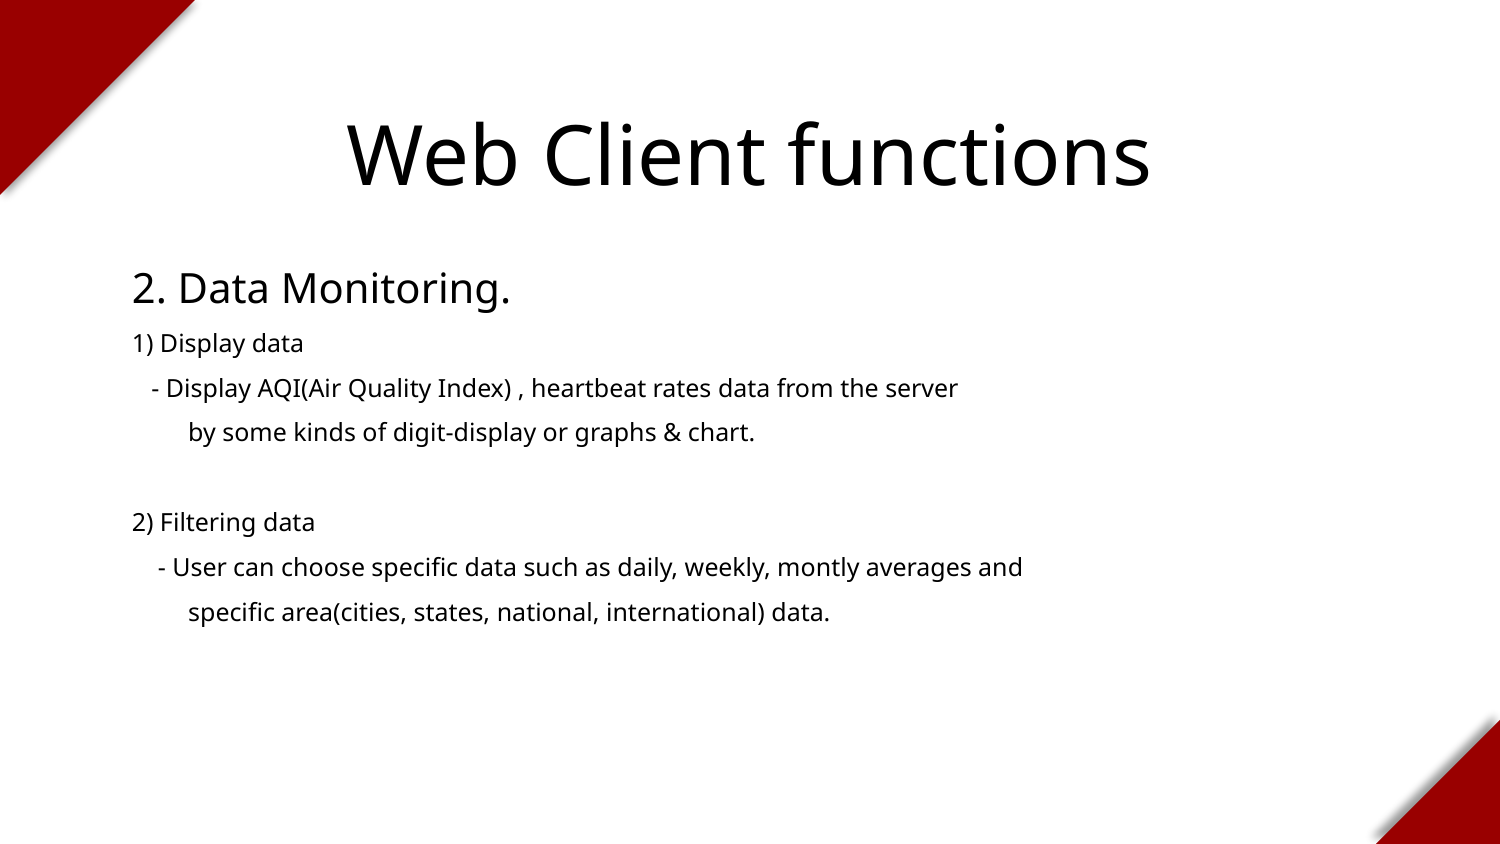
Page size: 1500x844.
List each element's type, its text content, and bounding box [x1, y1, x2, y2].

text_box 2. Data Monitoring. 1) Display data - Display AQI(Air Quality Index) , heartbeat rates data from the server by some kinds of digit-display or graphs & chart. 2) Filtering data - User can choose specific data such as daily, weekly, montly averages and specific area(cities, states, national, international) data. [117, 184, 1383, 709]
text_box [1374, 718, 1500, 844]
text_box [0, 0, 197, 46]
text_box Web Client functions [0, 46, 1500, 258]
